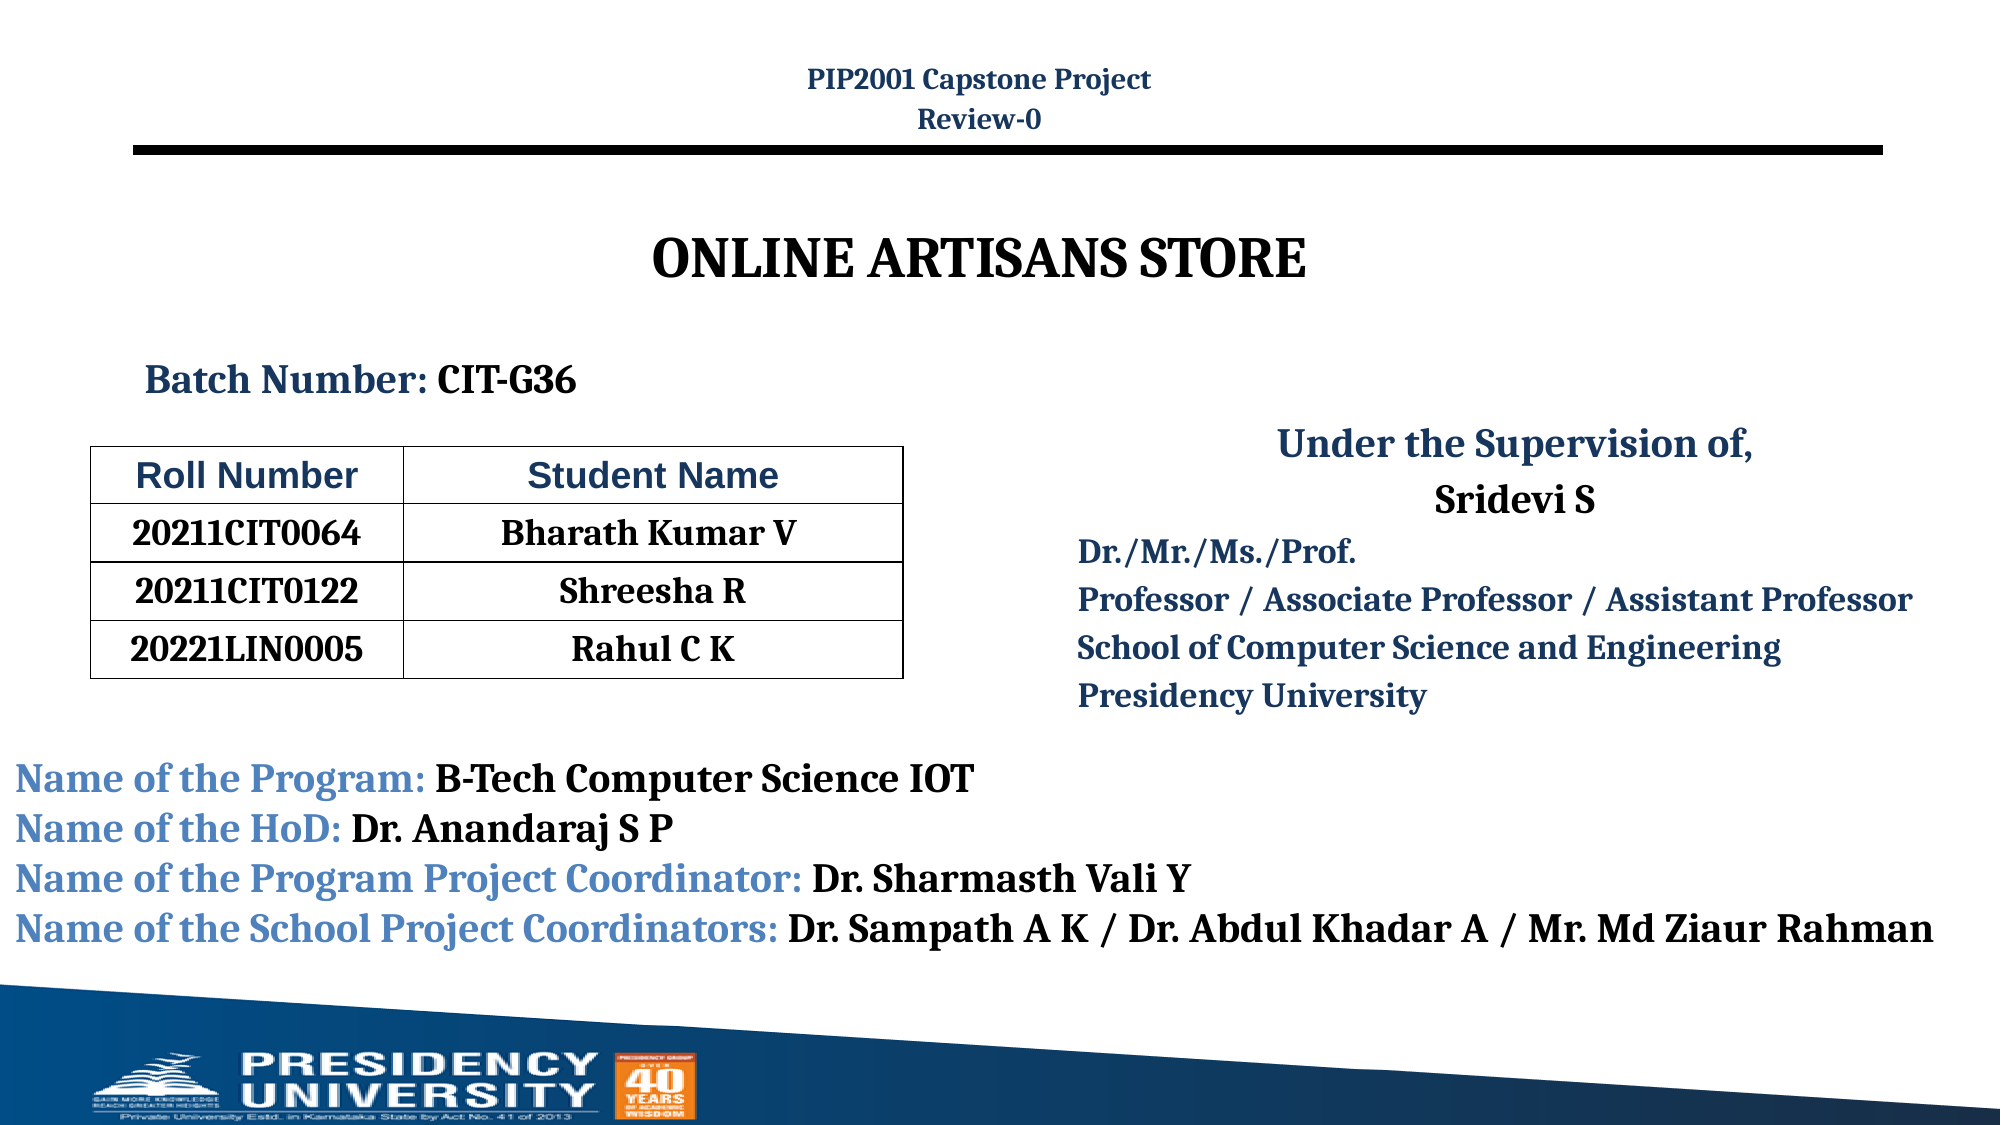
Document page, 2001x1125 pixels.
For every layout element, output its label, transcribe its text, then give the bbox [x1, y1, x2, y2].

table_cell 20211CIT0122 [91, 563, 403, 620]
picture [0, 1000, 2000, 1125]
table_cell 20221LIN0005 [91, 621, 403, 678]
title ONLINE ARTISANS STORE [129, 175, 1830, 334]
subtitle Batch Number: CIT-G36 [129, 344, 781, 436]
text_box Under the Supervision of, Sridevi S Dr./Mr./Ms./Prof. Professor / Associate Professor / Assistant Professor School of Computer Science and Engineering Presidency University [1062, 412, 1968, 743]
table_header Student Name [404, 447, 902, 503]
text_box Name of the Program: B-Tech Computer Science IOT Name of the HoD: Dr. Anandaraj S P Name of the Program Project Coordinator: Dr. Sharmasth Vali Y Name of the School Project Coordinators: Dr. Sampath A K / Dr. Abdul Khadar A / Mr. Md Ziaur Rahman [0, 743, 2000, 1000]
table_header Roll Number [91, 447, 403, 503]
table_cell Rahul C K [404, 621, 902, 678]
table_cell Shreesha R [404, 563, 902, 620]
table_cell Bharath Kumar V [404, 504, 902, 561]
table_cell 20211CIT0064 [91, 504, 403, 561]
text_box PIP2001 Capstone Project Review-0 [653, 54, 1306, 146]
